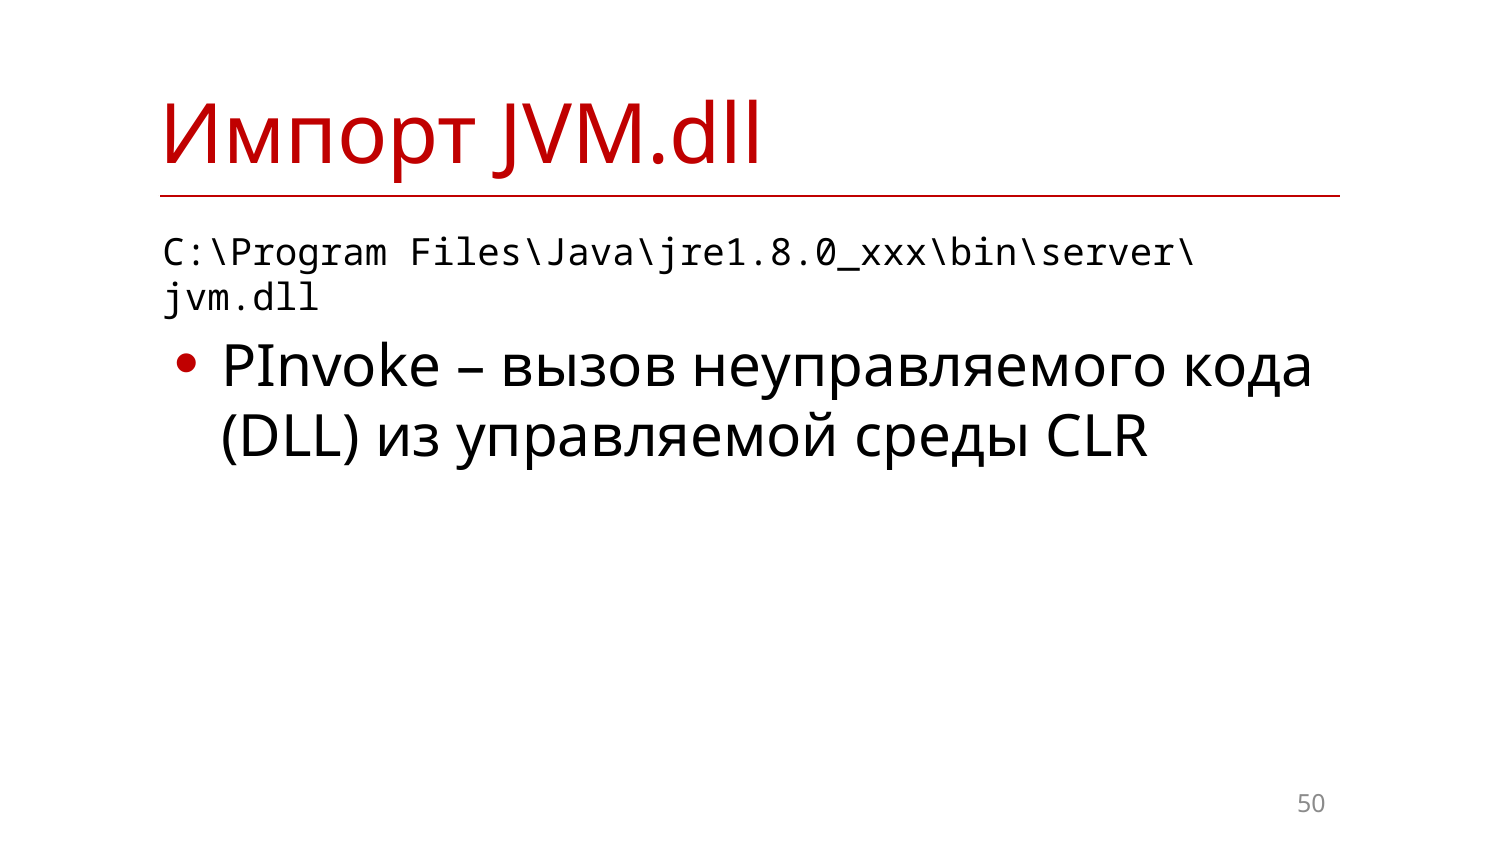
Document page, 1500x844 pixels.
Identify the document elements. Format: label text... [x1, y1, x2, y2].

table_header Импорт JVM.dll [160, 68, 1340, 195]
text_box PInvoke – вызов неуправляемого кода (DLL) из управляемой среды CLR [159, 320, 1341, 694]
text_box C:\Program Files\Java\jre1.8.0_xxx\bin\server\jvm.dll [147, 220, 1270, 326]
slide_number 50 [1074, 782, 1341, 827]
